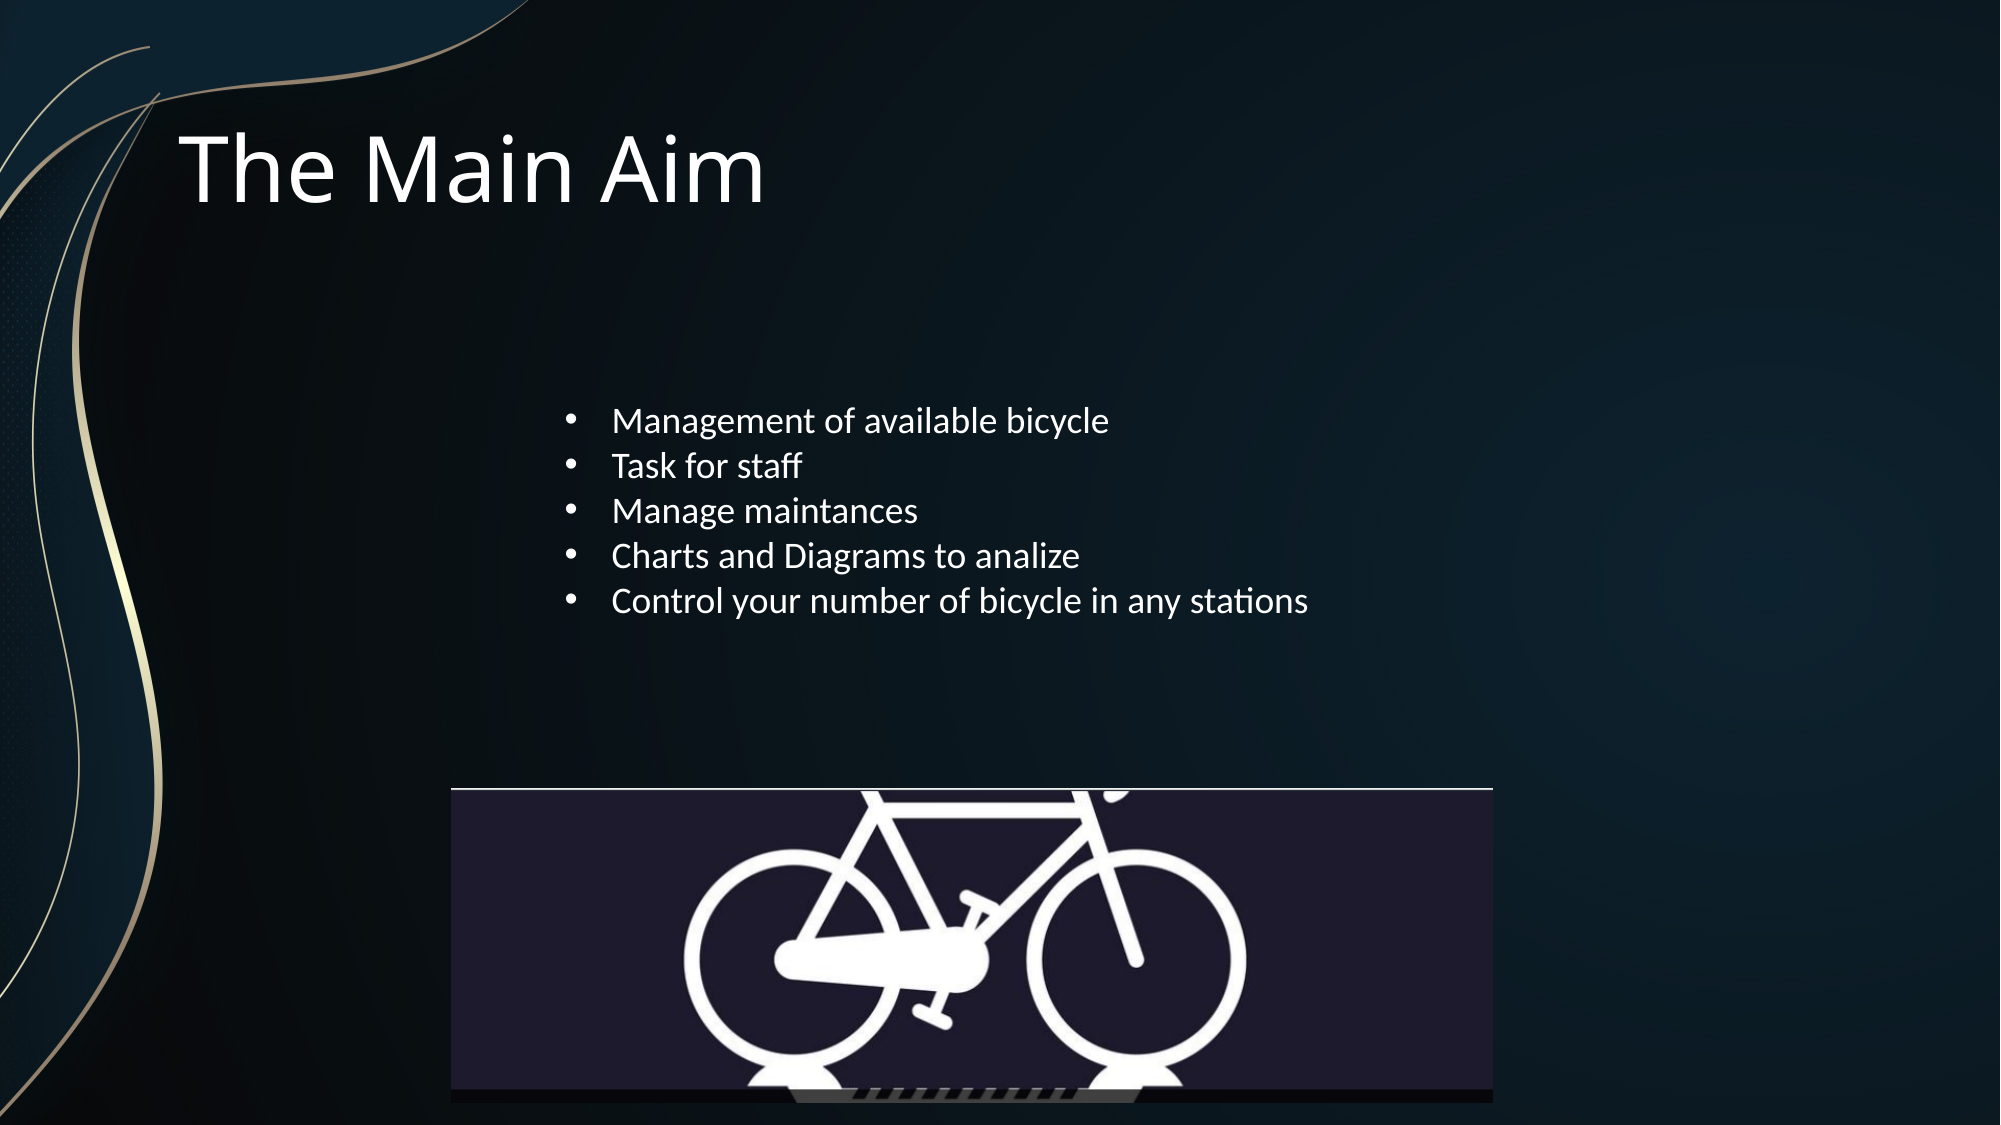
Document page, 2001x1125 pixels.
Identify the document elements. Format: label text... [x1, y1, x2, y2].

picture [0, 0, 2000, 1125]
title The Main Aim [164, 64, 1863, 282]
text_box Management of available bicycle Task for staff Manage maintances Charts and Diagrams to analize Control your number of bicycle in any stations [549, 388, 1961, 629]
